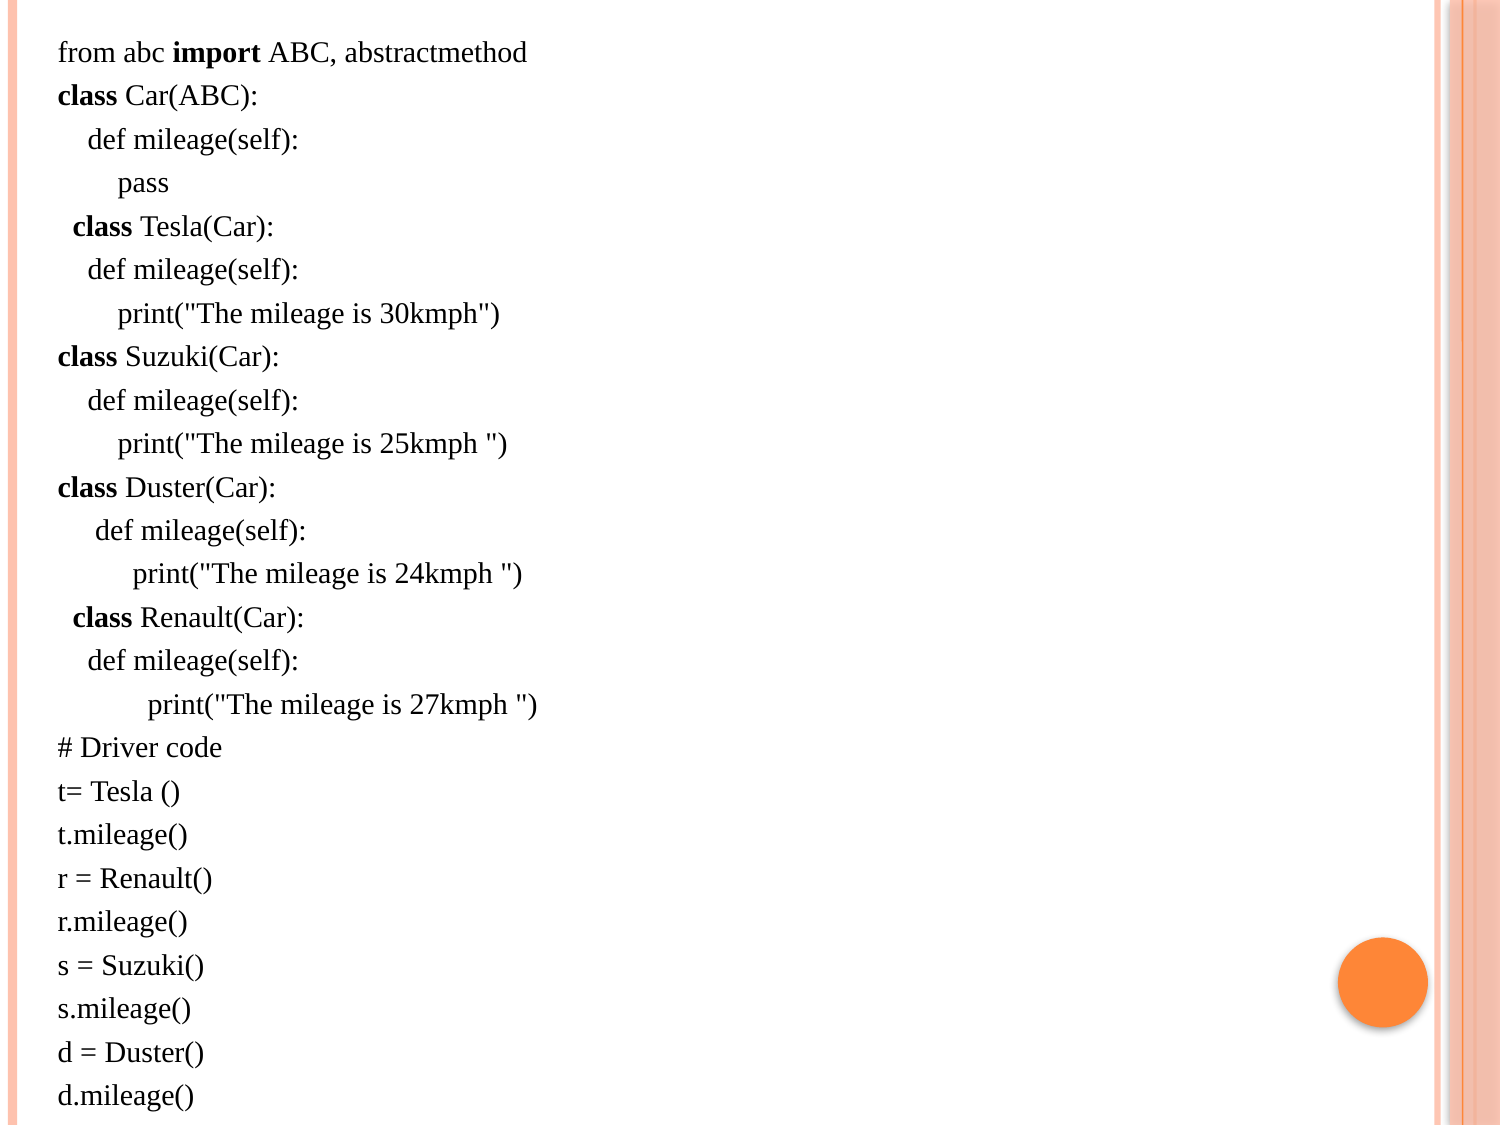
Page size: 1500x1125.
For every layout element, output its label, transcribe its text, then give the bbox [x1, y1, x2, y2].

list from abc import ABC, abstractmethod class Car(ABC): def mileage(self): pass class Tesla(Car): def mileage(self): print("The mileage is 30kmph") class Suzuki(Car): def mileage(self): print("The mileage is 25kmph ") class Duster(Car): def mileage(self): print("The mileage is 24kmph ") class Renault(Car): def mileage(self): print("The mileage is 27kmph ") # Driver code t= Tesla () t.mileage() r = Renault() r.mileage() s = Suzuki() s.mileage() d = Duster() d.mileage() [24, 24, 1275, 1125]
